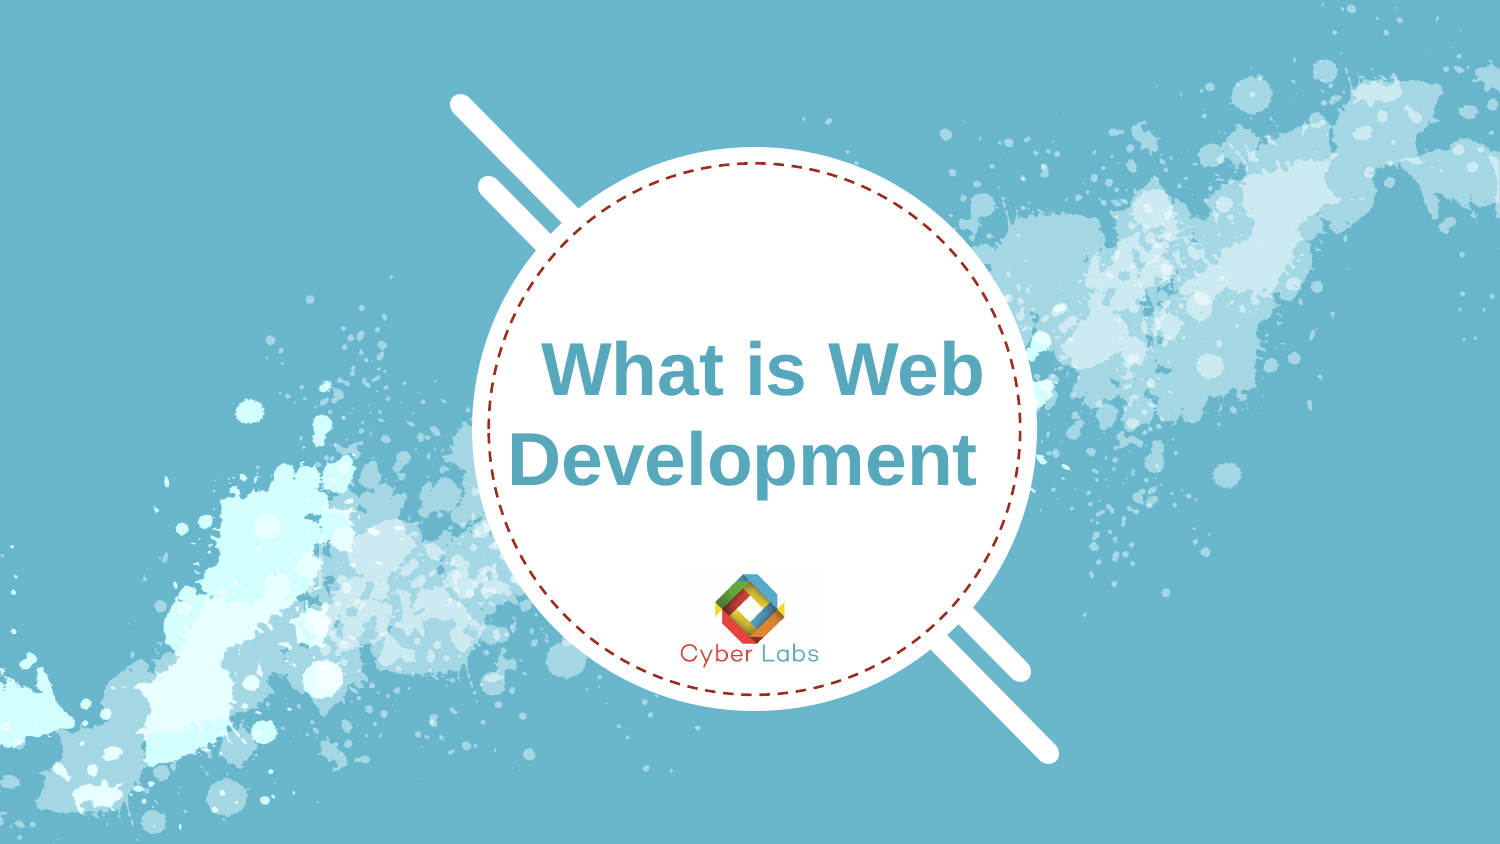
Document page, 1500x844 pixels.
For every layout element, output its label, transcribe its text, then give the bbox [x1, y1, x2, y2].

picture [0, 0, 1500, 844]
text_box What is Web Development [465, 376, 1021, 549]
